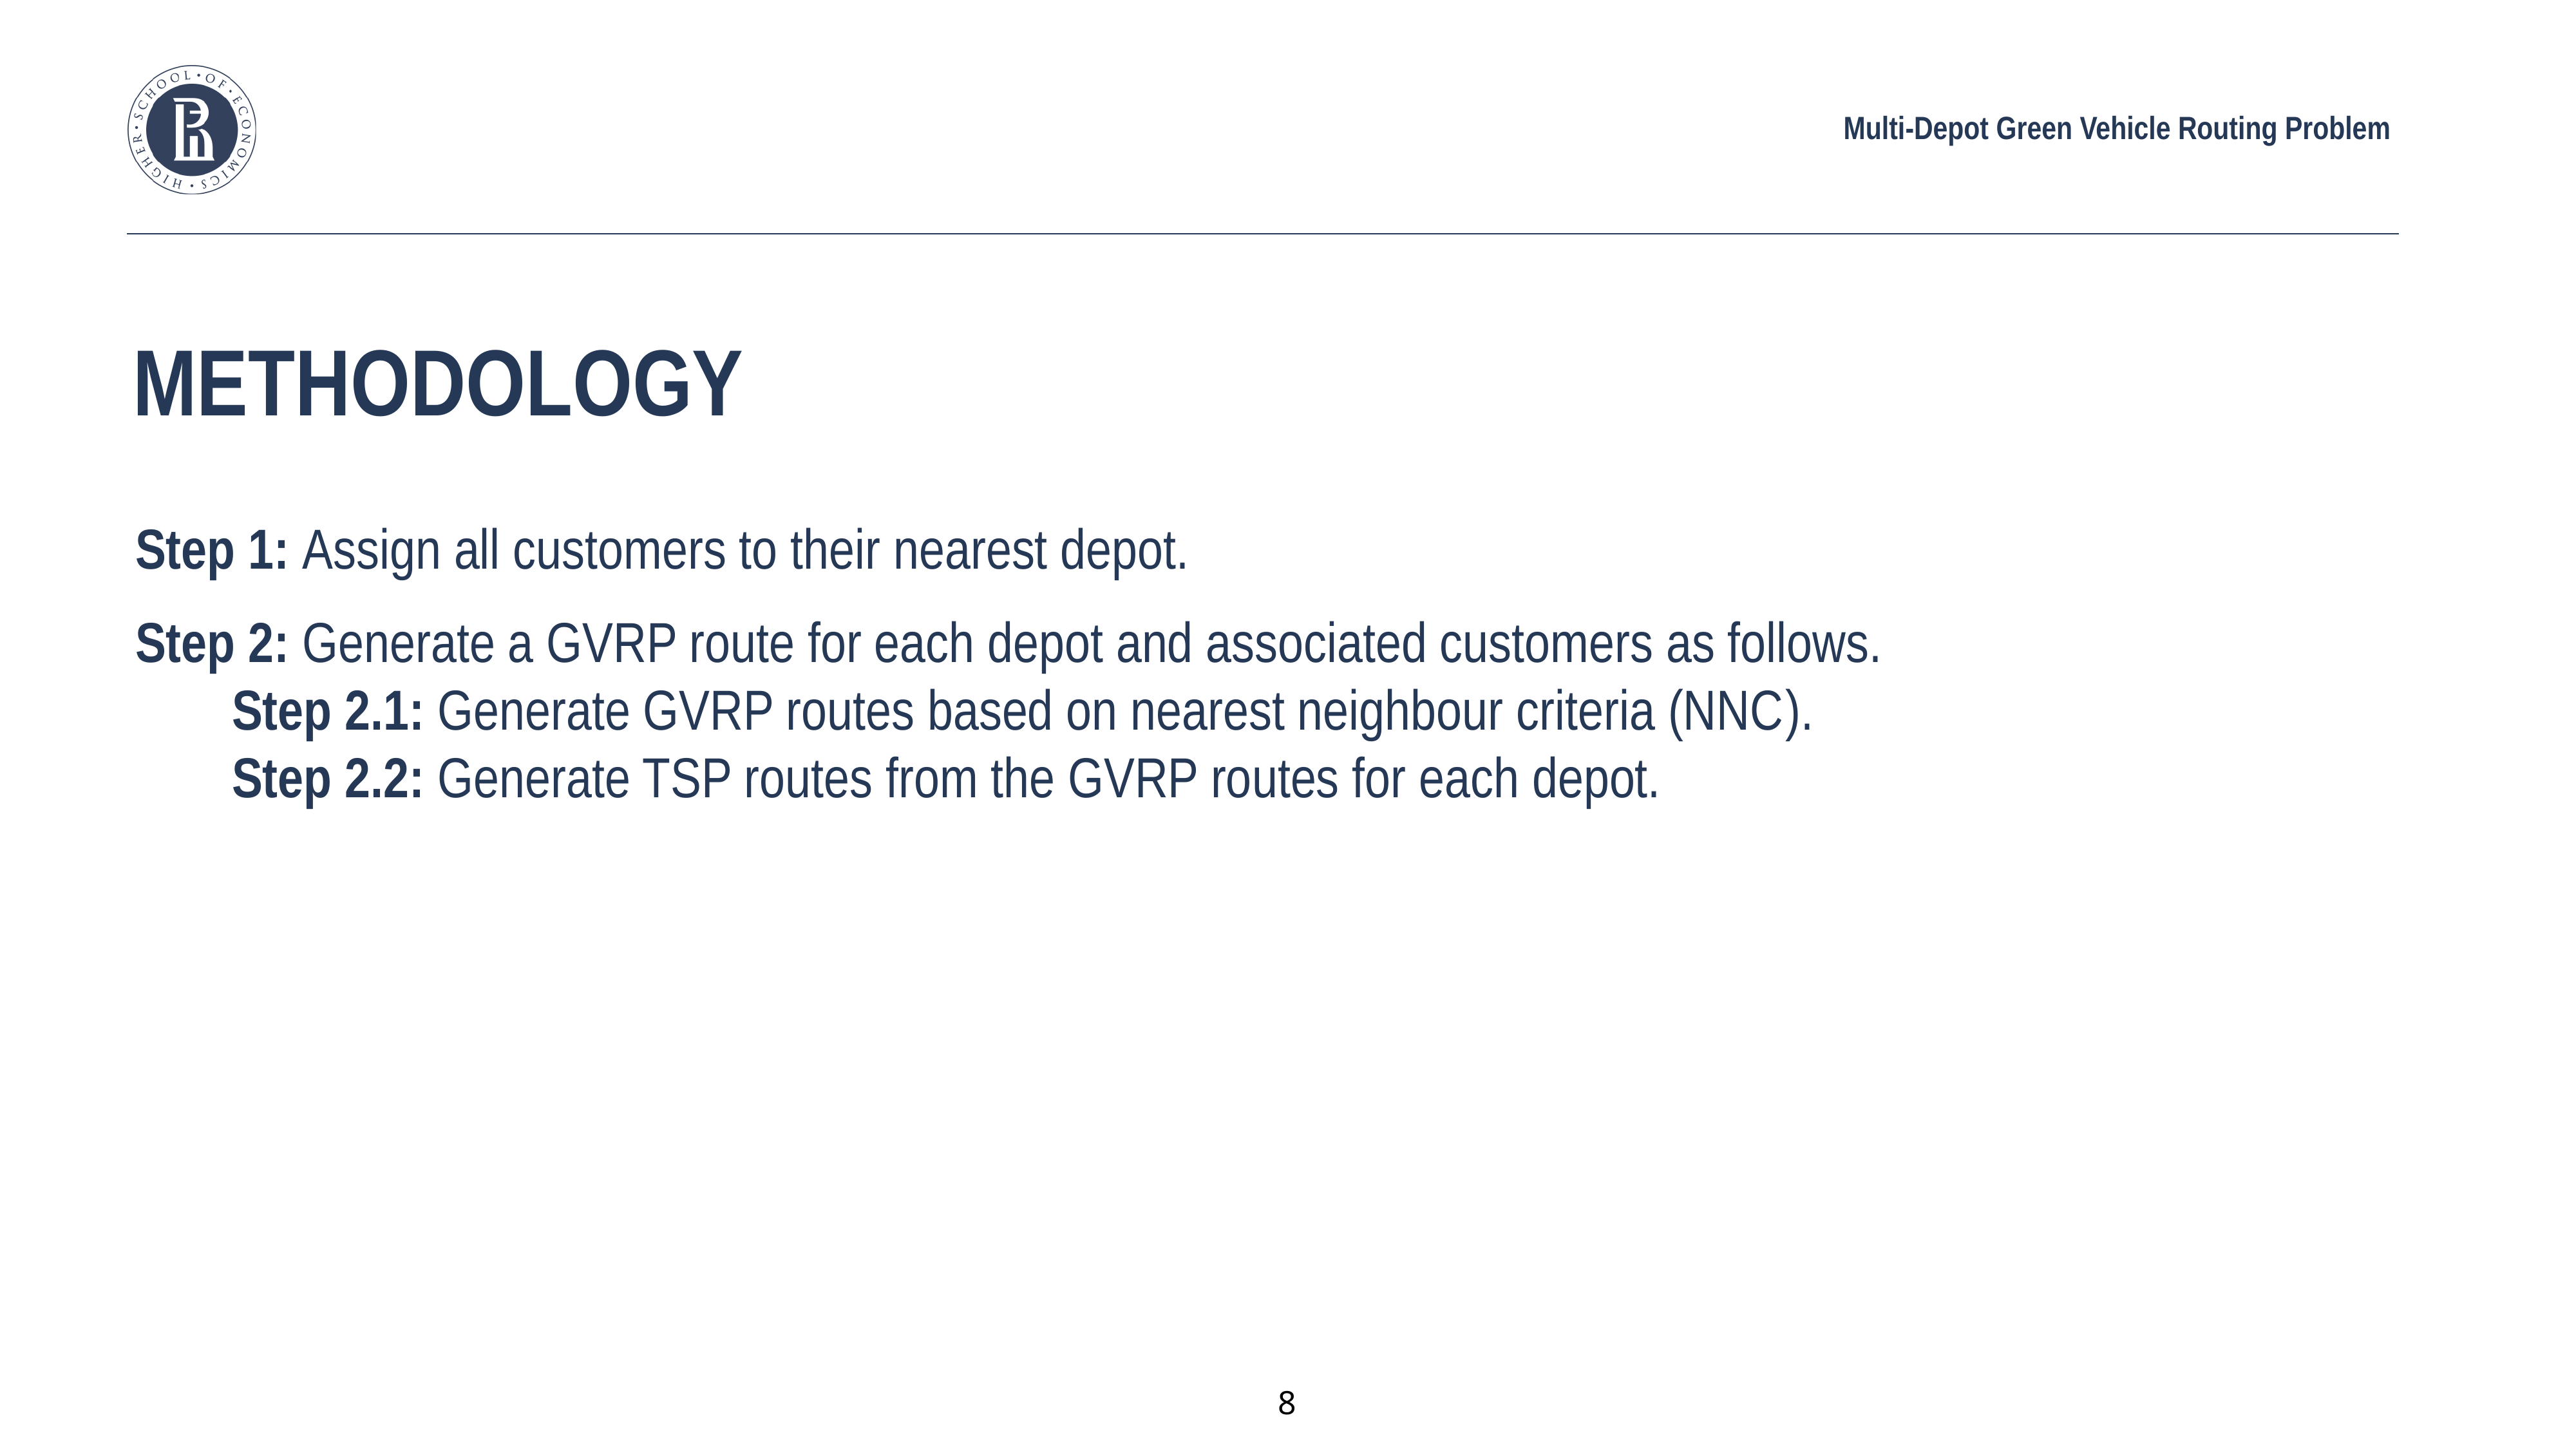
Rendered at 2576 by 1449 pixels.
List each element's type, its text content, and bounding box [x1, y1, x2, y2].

text_box Step 1: Assign all customers to their nearest depot. Step 2: Generate a GVRP route for each depot and associated customers as follows. Step 2.1: Generate GVRP routes based on nearest neighbour criteria (NNC). Step 2.2: Generate TSP routes from the GVRP routes for each depot. [128, 453, 2400, 817]
slide_number 8 [1260, 1374, 1314, 1429]
text_box METHODOLOGY [125, 314, 2396, 453]
picture [128, 65, 256, 194]
text_box Multi-Depot Green Vehicle Routing Problem [1198, 100, 2399, 154]
